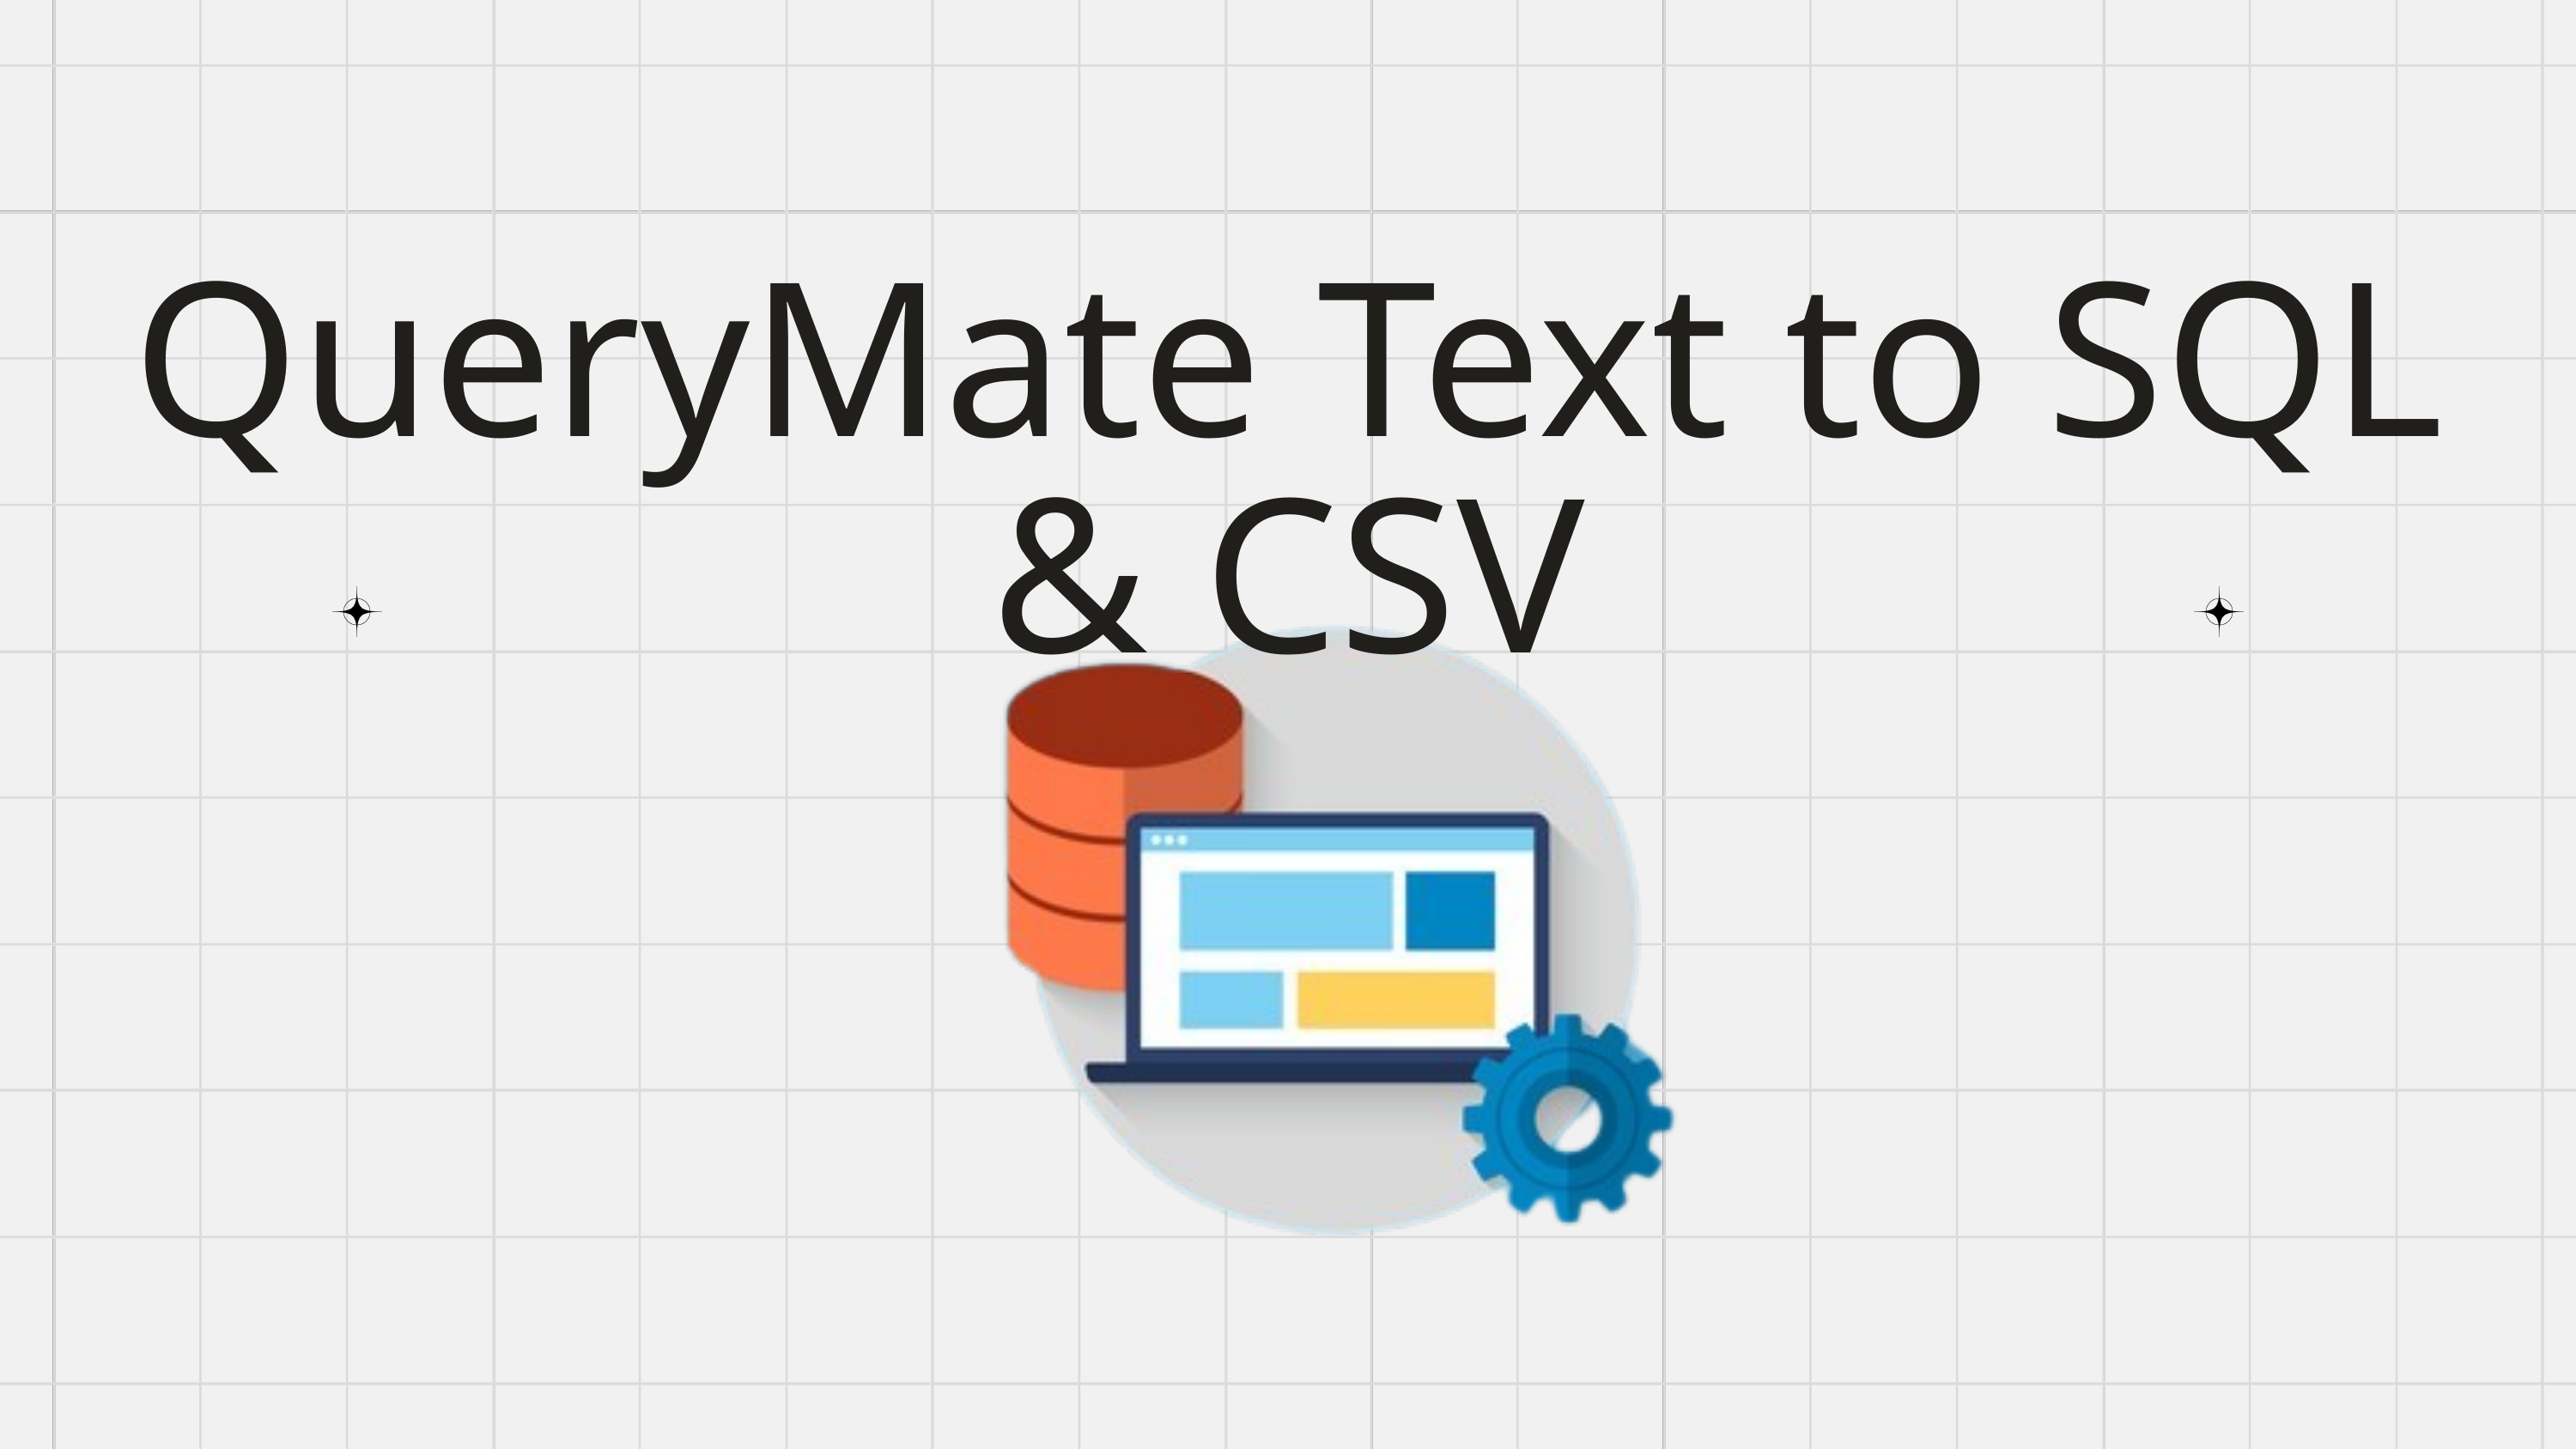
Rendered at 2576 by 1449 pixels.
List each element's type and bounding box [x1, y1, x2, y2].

text_box [0, 0, 2576, 1449]
